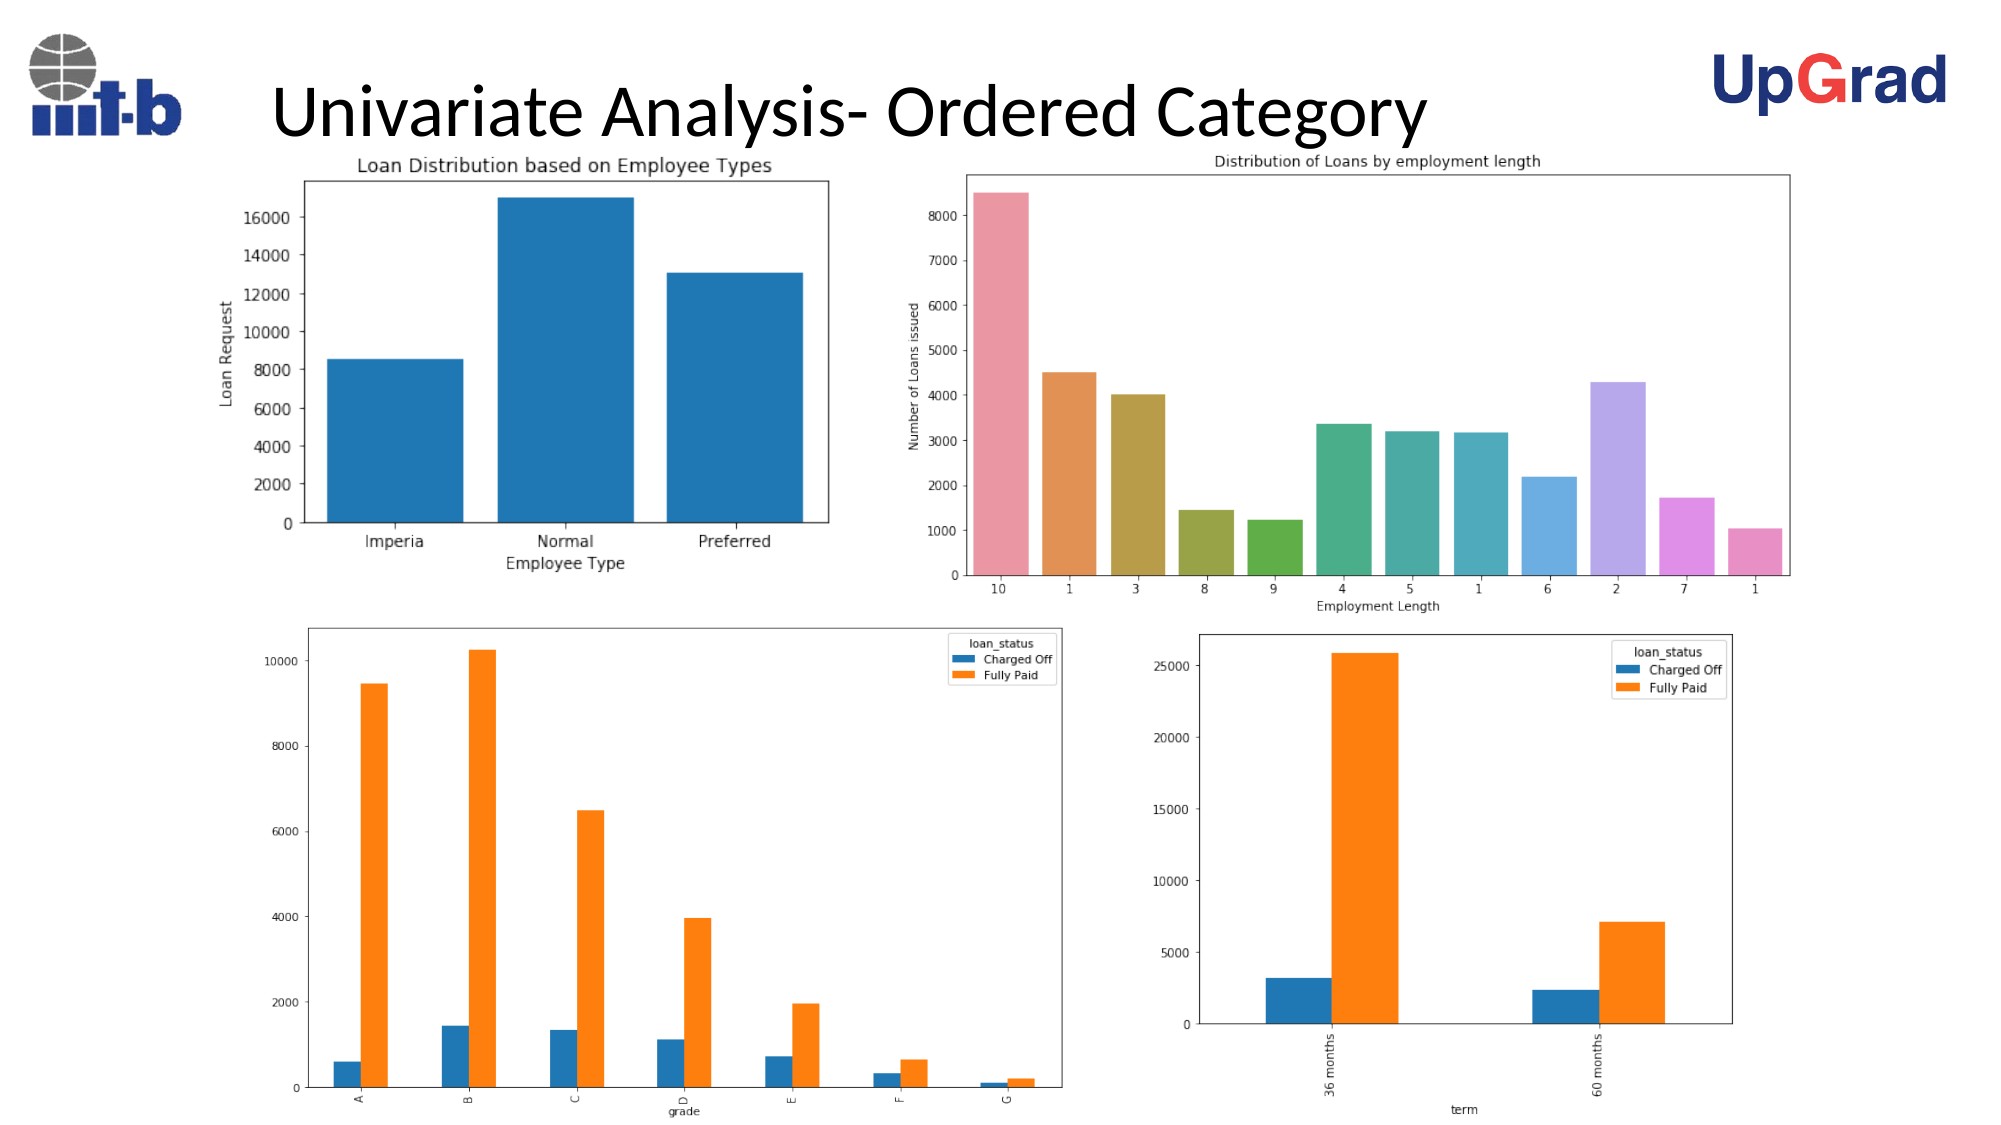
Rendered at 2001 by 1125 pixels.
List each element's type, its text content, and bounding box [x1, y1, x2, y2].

text_box Univariate Analysis- Ordered Category [256, 53, 1631, 159]
picture [210, 146, 844, 582]
picture [1714, 53, 1952, 116]
picture [0, 29, 208, 163]
picture [256, 146, 1802, 1125]
